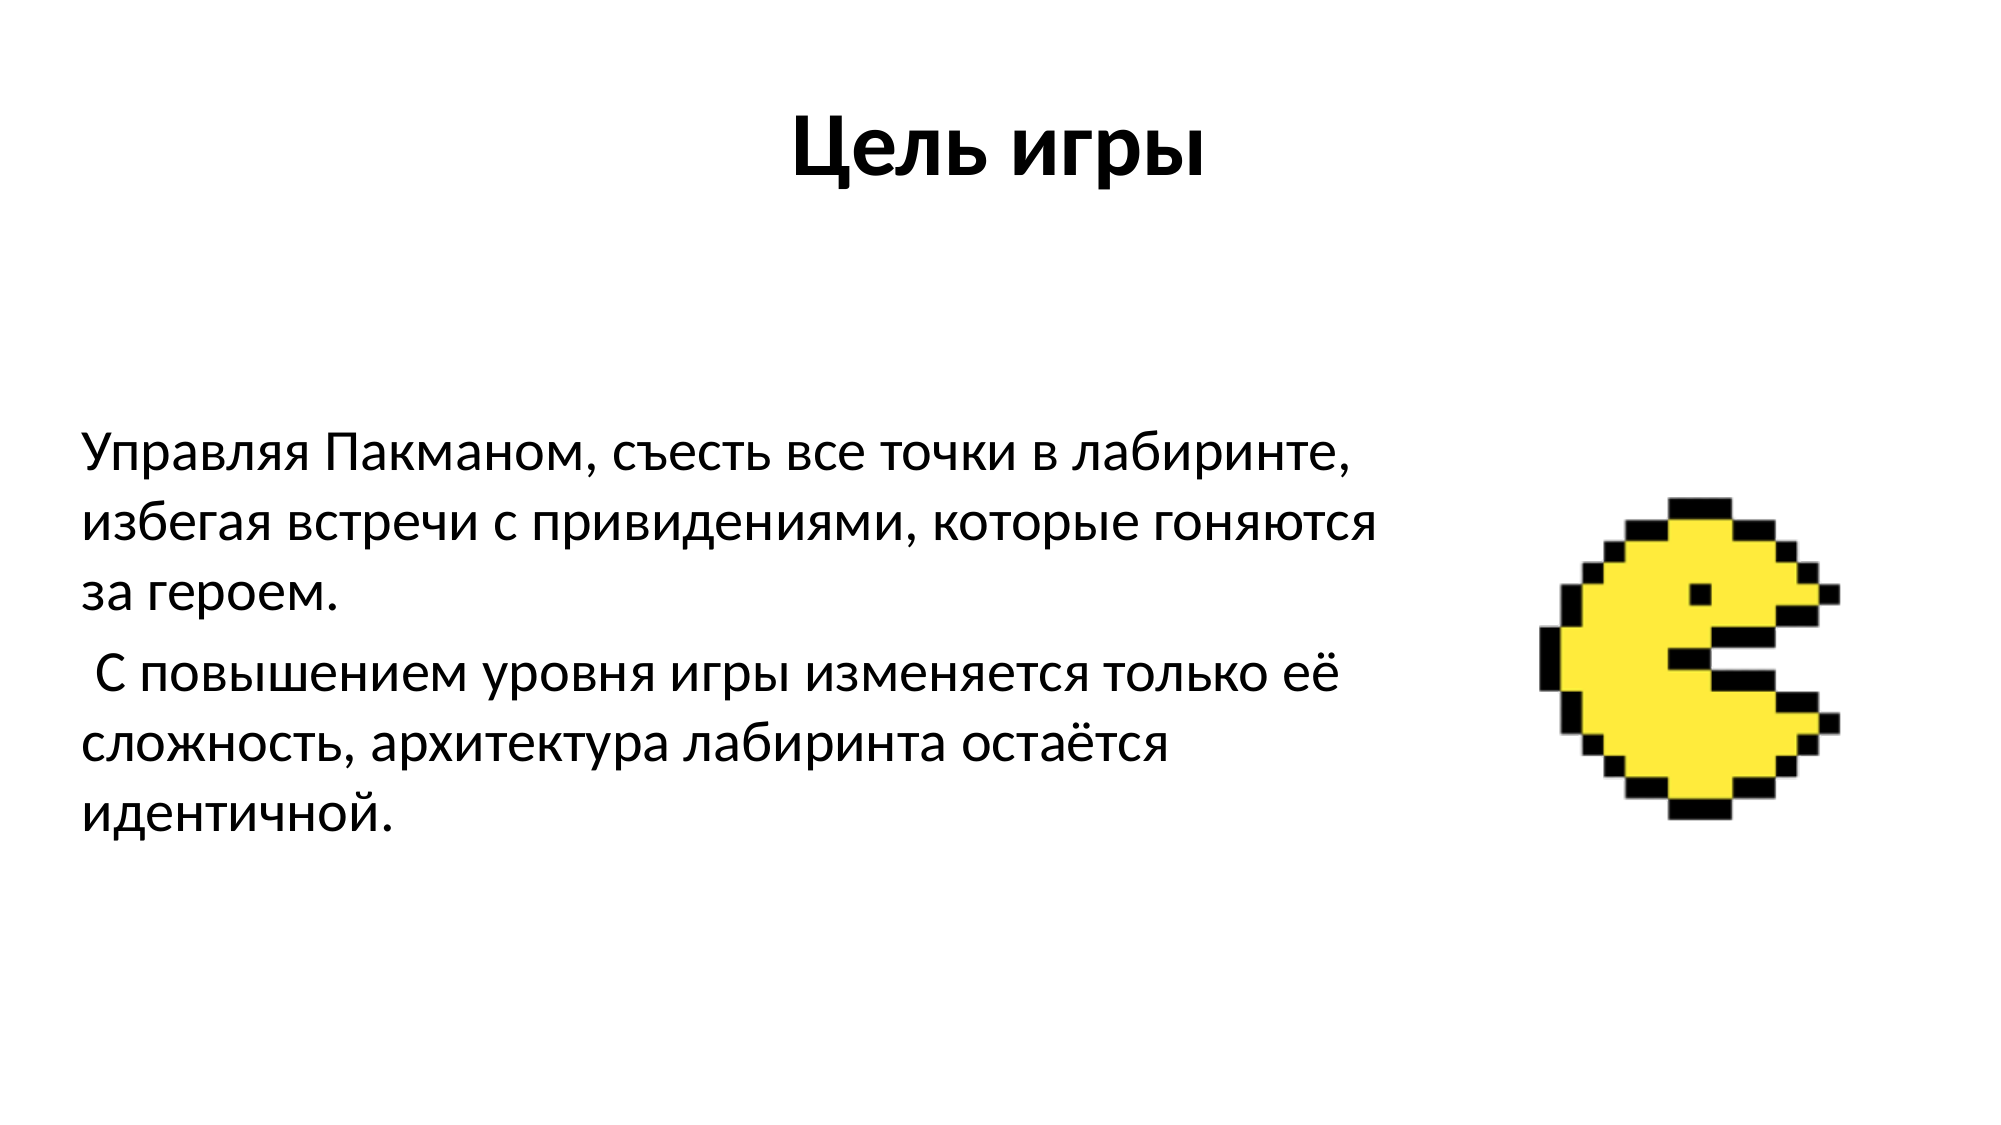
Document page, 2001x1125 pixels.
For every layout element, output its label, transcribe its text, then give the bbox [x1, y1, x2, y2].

list Управляя Пакманом, съесть все точки в лабиринте, избегая встречи с привидениями, которые гоняются за героем. С повышением уровня игры изменяется только её сложность, архитектура лабиринта остаётся идентичной. [66, 404, 1415, 963]
title Цель игры [99, 45, 1900, 233]
picture [1538, 496, 1842, 822]
